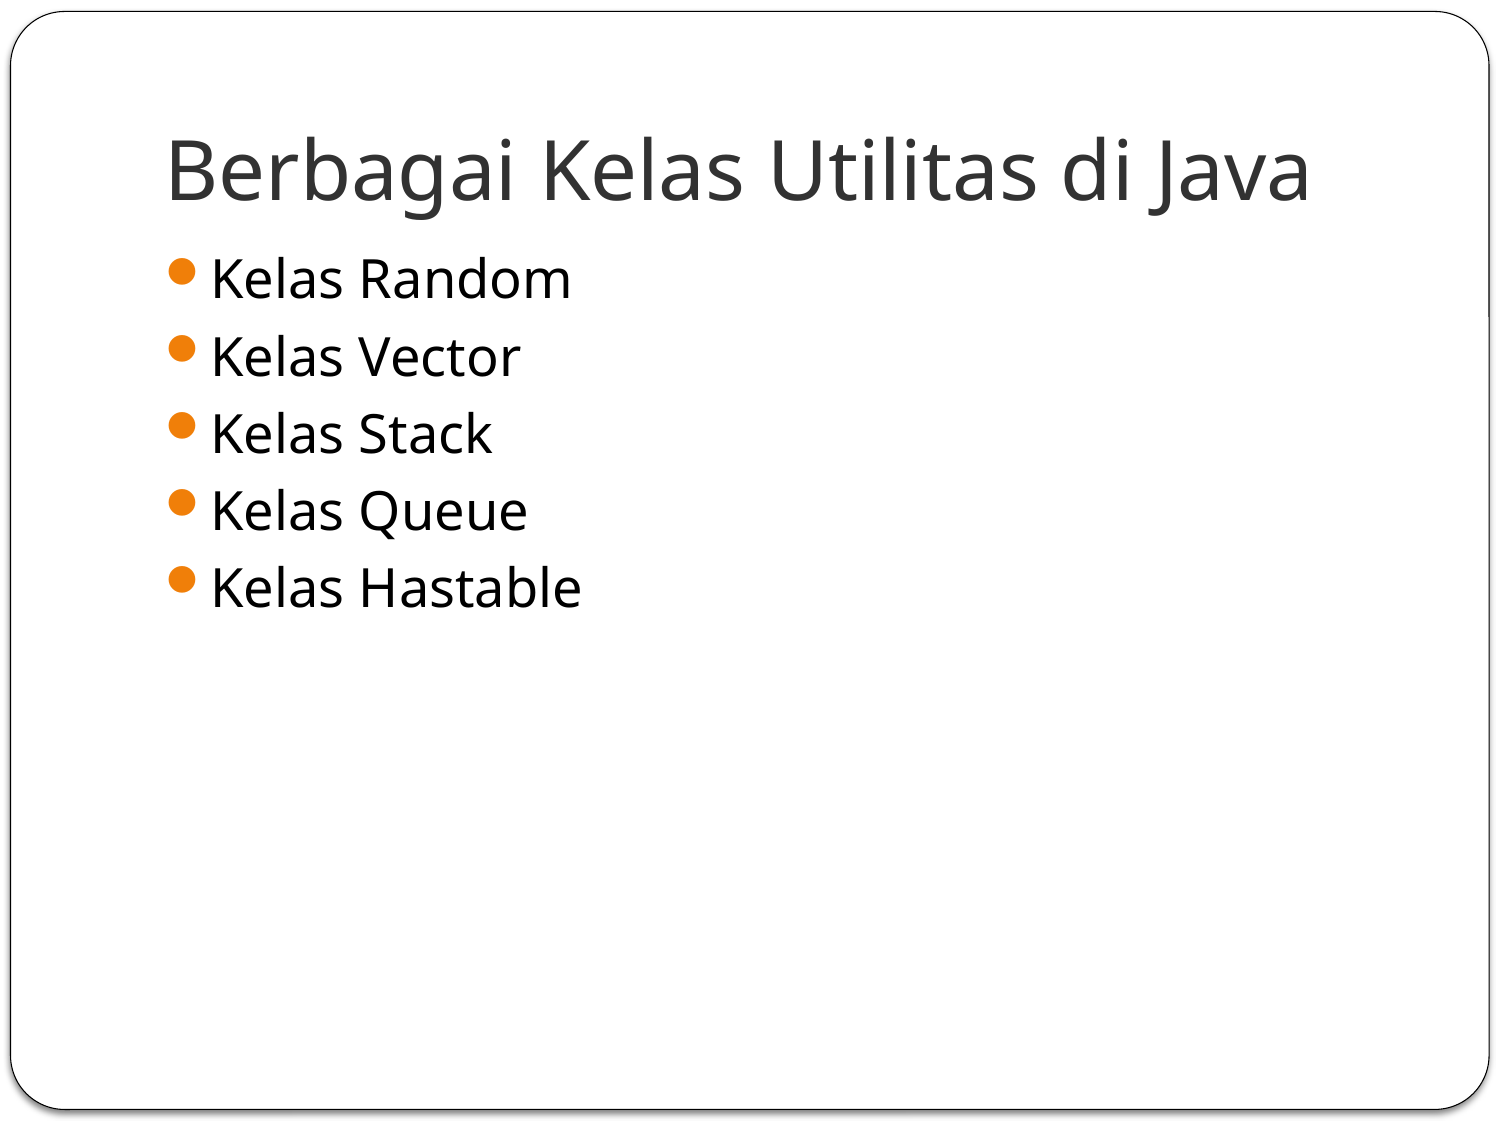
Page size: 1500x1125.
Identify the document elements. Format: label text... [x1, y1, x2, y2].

list Kelas Random Kelas Vector Kelas Stack Kelas Queue Kelas Hastable [150, 237, 1425, 988]
title Berbagai Kelas Utilitas di Java [150, 45, 1425, 233]
